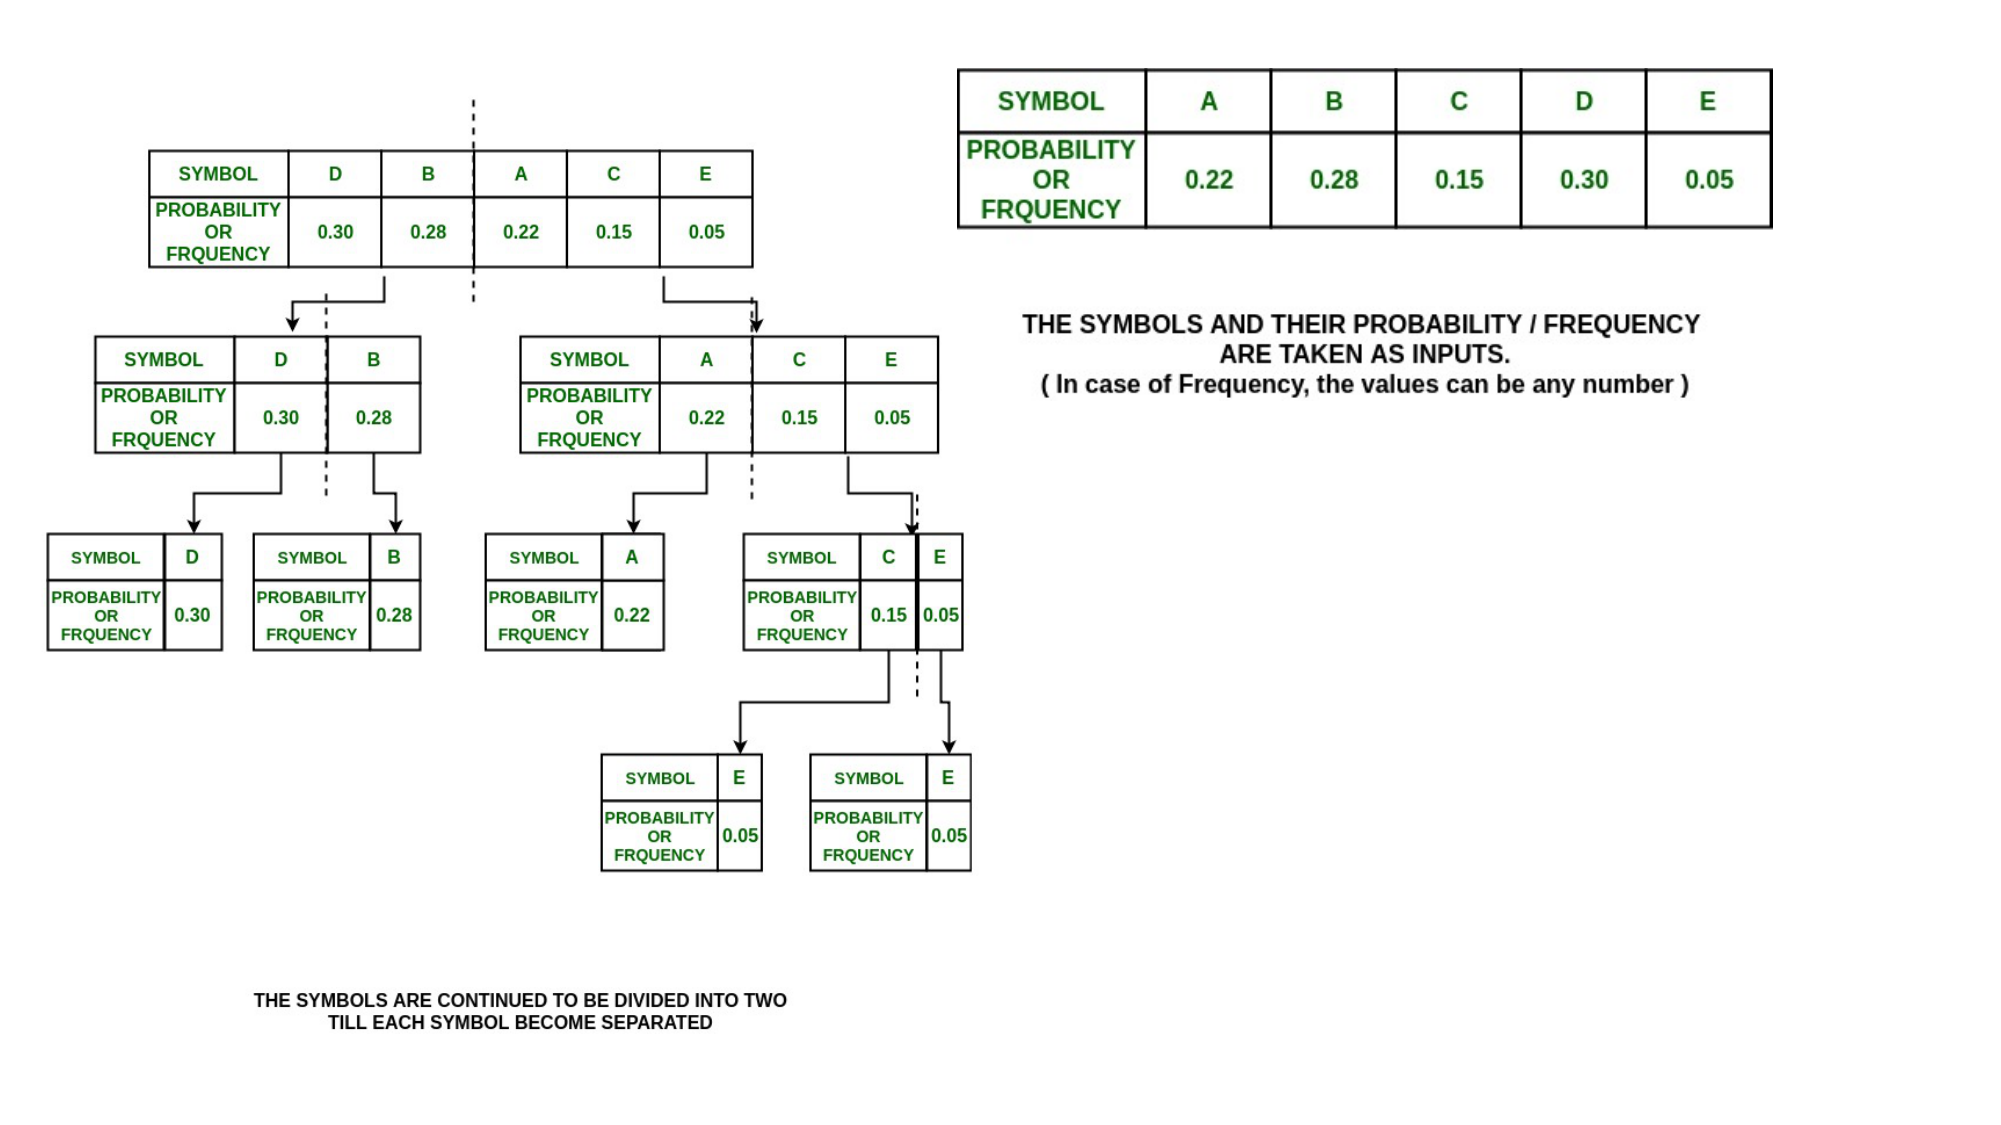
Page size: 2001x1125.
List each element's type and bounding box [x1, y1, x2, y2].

picture [23, 68, 1773, 1057]
